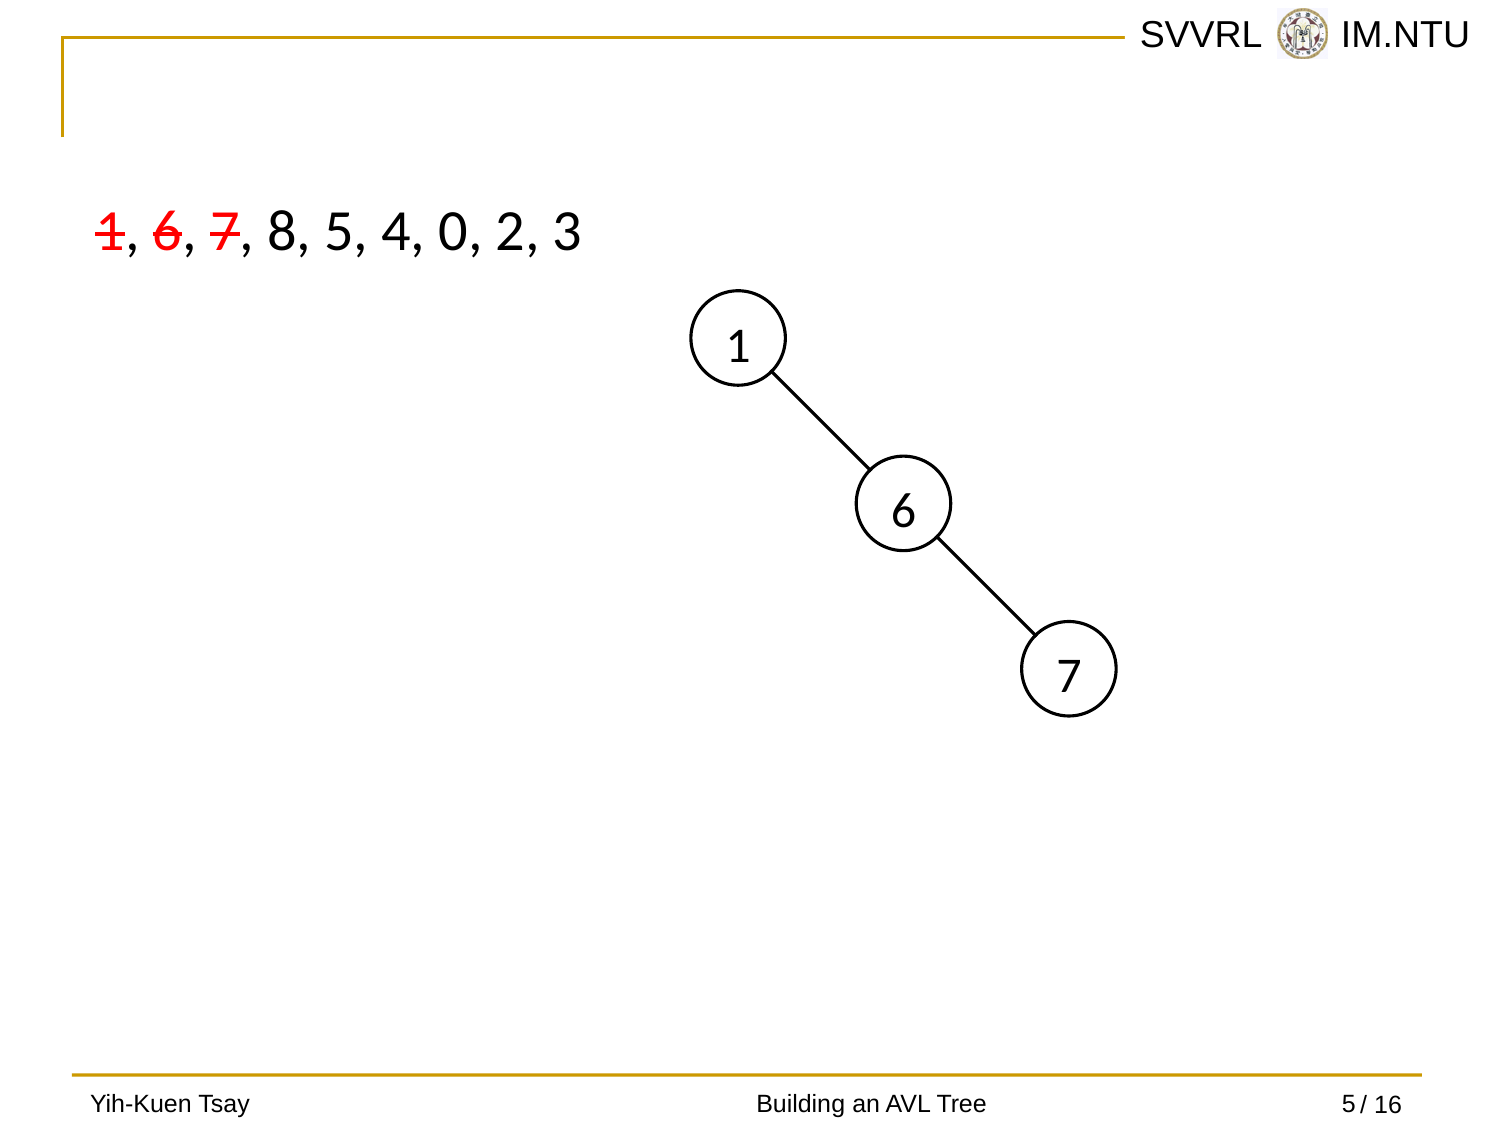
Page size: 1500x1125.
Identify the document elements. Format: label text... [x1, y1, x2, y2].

picture [1277, 8, 1328, 59]
slide_number Yih-Kuen Tsay [74, 1074, 446, 1125]
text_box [771, 371, 871, 471]
footer Building an AVL Tree [468, 1074, 1276, 1125]
text_box 7 [1021, 621, 1117, 716]
text_box 1 [690, 290, 786, 386]
slide_number 5 [1296, 1075, 1371, 1125]
text_box 1, 6, 7, 8, 5, 4, 0, 2, 3 [80, 184, 598, 270]
text_box 6 [856, 456, 951, 551]
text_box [936, 536, 1036, 636]
